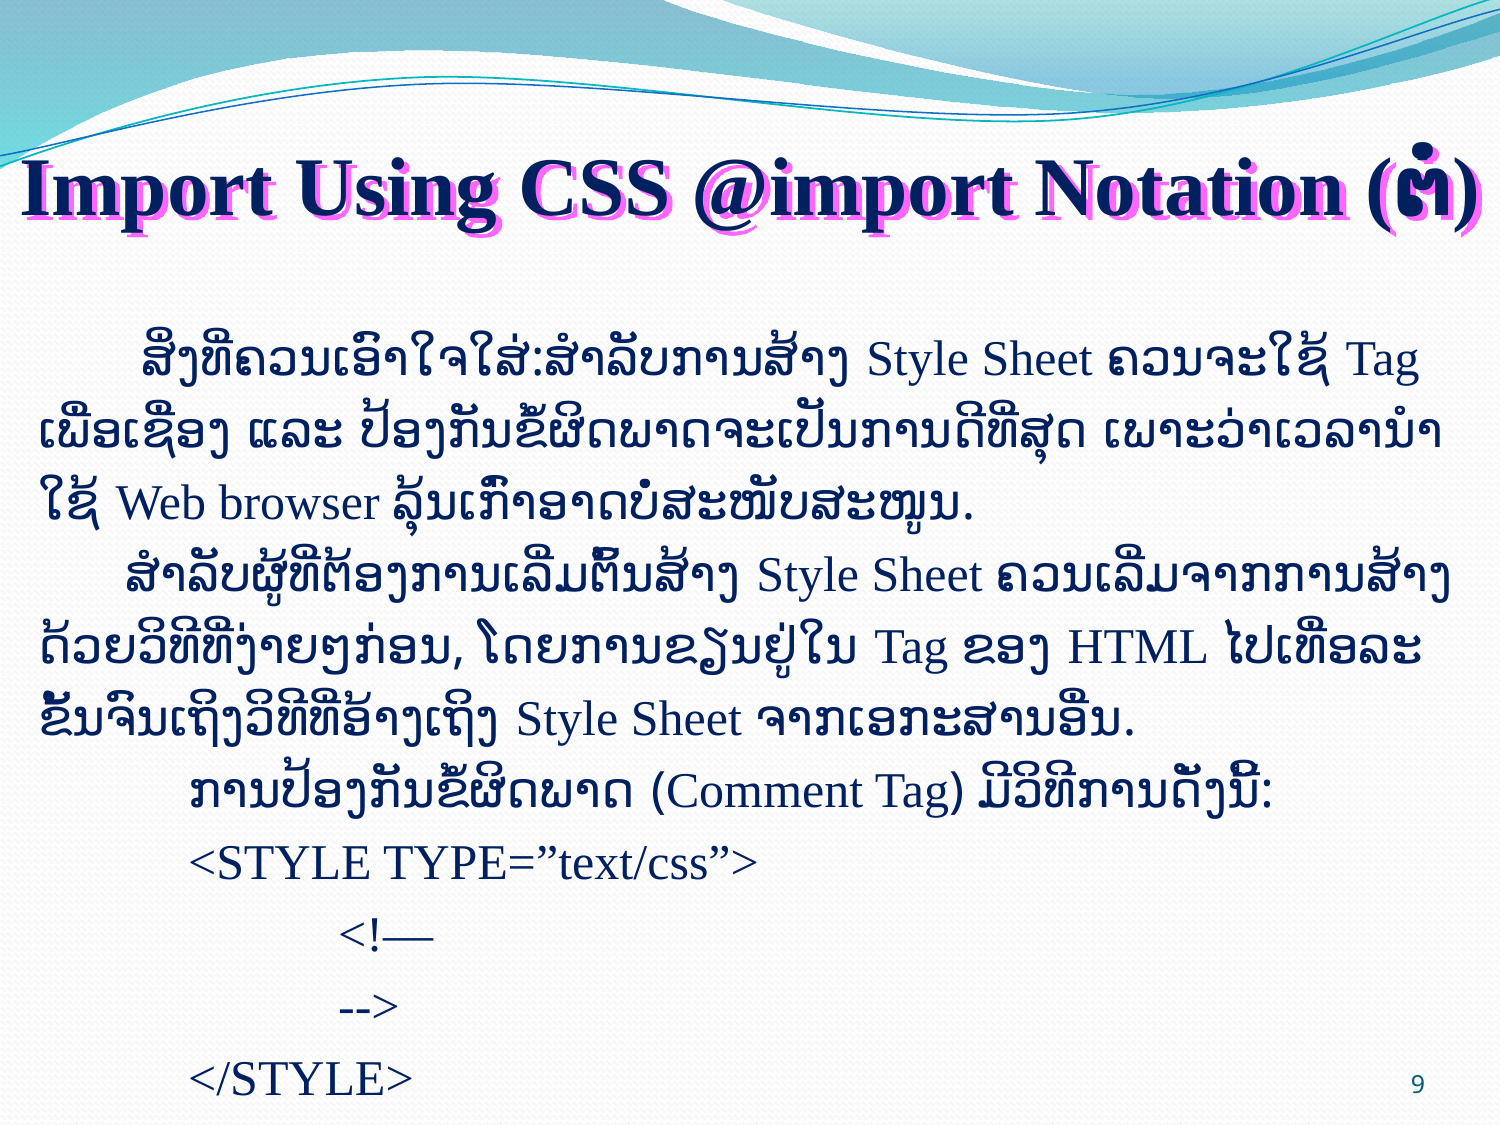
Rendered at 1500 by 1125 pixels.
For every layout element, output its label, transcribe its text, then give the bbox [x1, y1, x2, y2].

text_box ສິ່ງທີ່ຄວນເອົາໃຈໃສ່:ສຳລັບການສ້າງ Style Sheet ຄວນຈະໃຊ້ Tag ເພື່ອເຊື່ອງ ແລະ ປ້ອງກັນຂໍ້ຜິດພາດຈະເປັນການດີທີ່ສຸດ ເພາະວ່າເວລານຳໃຊ້ Web browser ລຸ້ນເກົ່າອາດບໍ່ສະໜັບສະໜູນ. ສຳລັບຜູ້ທີ່ຕ້ອງການເລີ່ມຕົ້ນສ້າງ Style Sheet ຄວນເລີ່ມຈາກການສ້າງດ້ວຍວິທີທີ່ງ່າຍໆກ່ອນ, ໂດຍການຂຽນຢູ່ໃນ Tag ຂອງ HTML ໄປເທື່ອລະຂັ້ນຈົນເຖິງວິທີທີ່ອ້າງເຖິງ Style Sheet ຈາກເອກະສານອື່ນ. ການປ້ອງກັນຂໍ້ຜິດພາດ (Comment Tag) ມີວິທີການດັ່ງນີ້: <STYLE TYPE=”text/css”> <!— --> </STYLE> [23, 305, 1489, 1113]
text_box Import Using CSS @import Notation (ຕໍ່) [0, 82, 1500, 282]
